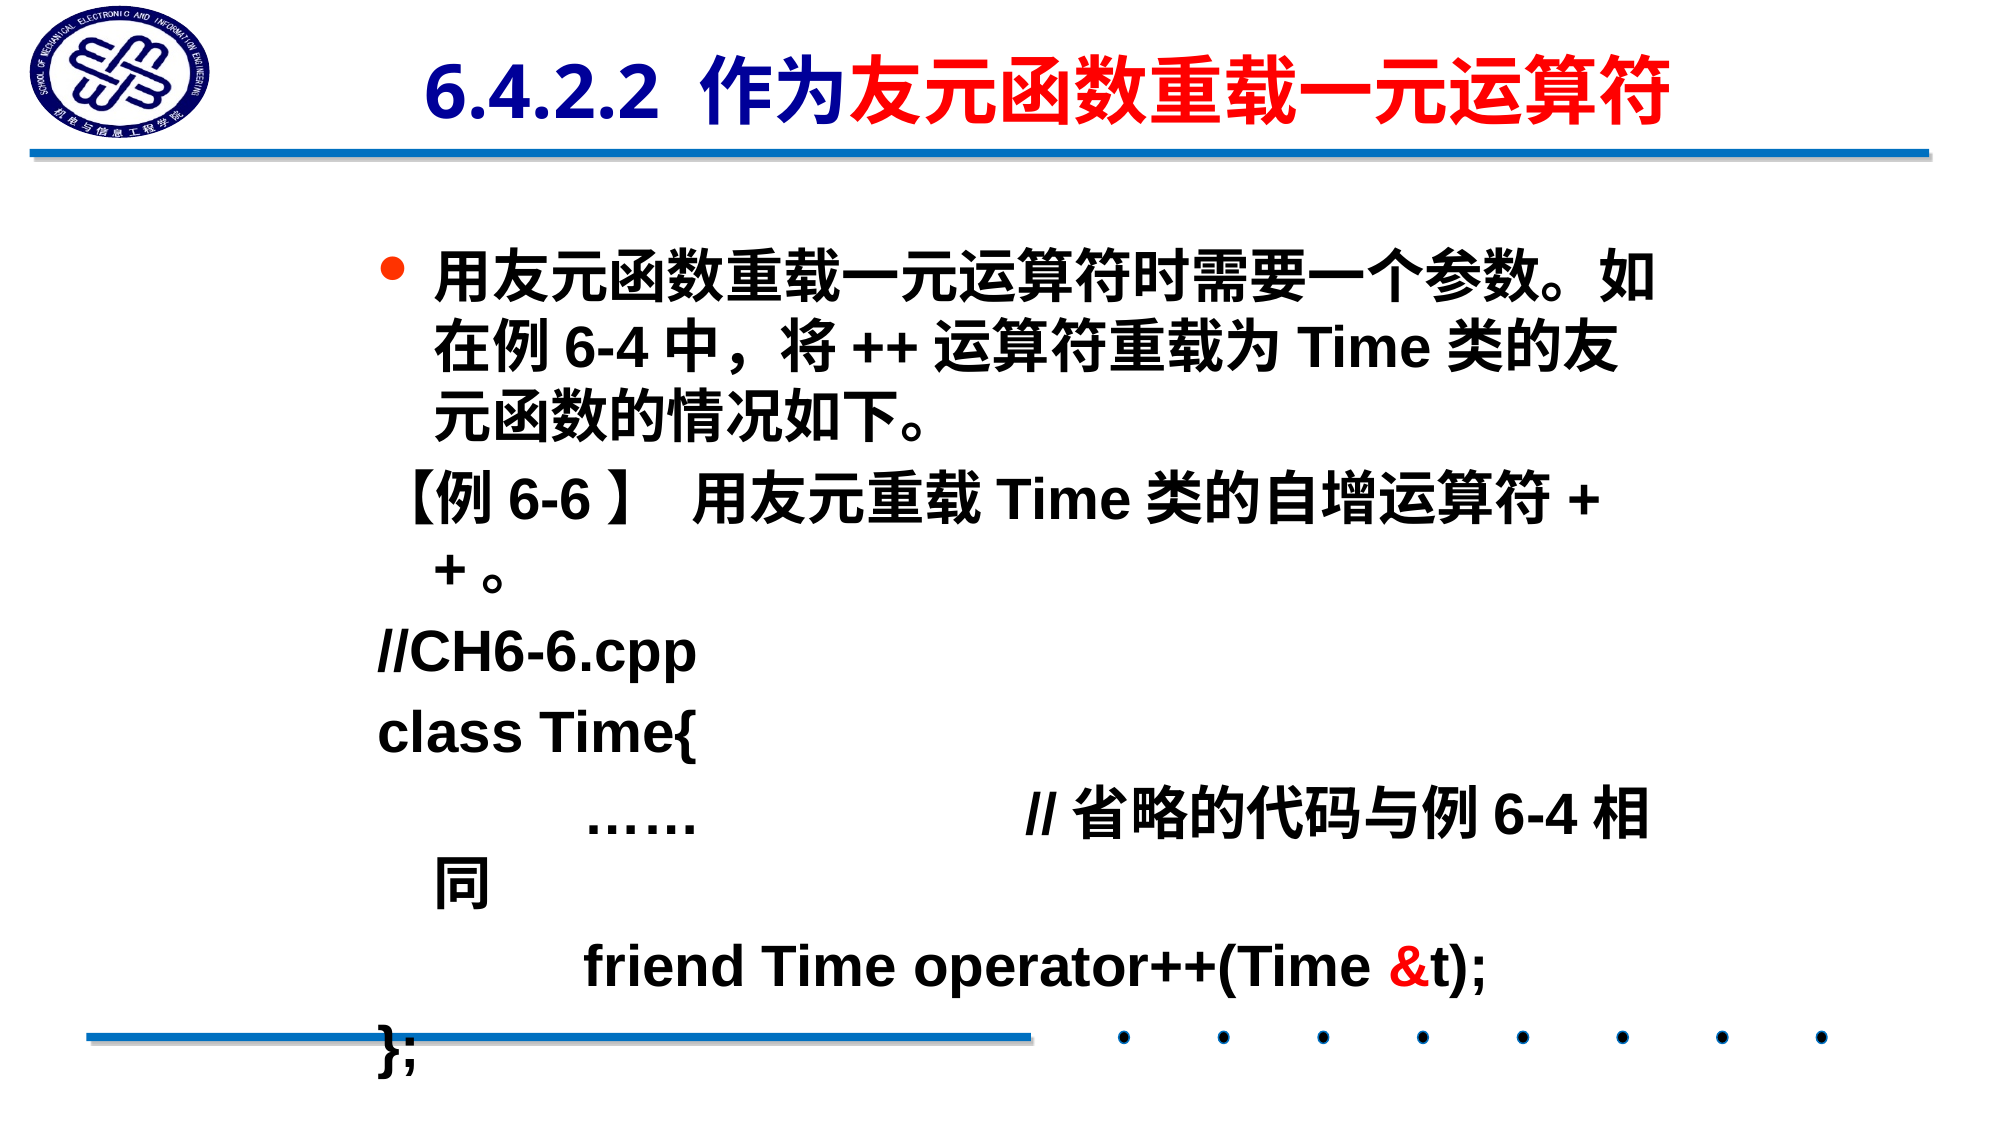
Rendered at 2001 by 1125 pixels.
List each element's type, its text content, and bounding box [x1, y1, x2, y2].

title 6.4.2.2 作为友元函数重载一元运算符 [409, 0, 1798, 183]
picture [29, 5, 210, 138]
list 用友元函数重载一元运算符时需要一个参数。如在例6-4中，将++运算符重载为Time类的友元函数的情况如下。 【例6-6】 用友元重载Time类的自增运算符++。 //CH6-6.cpp class Time{ …… //省略的代码与例6-4相同 friend Time operator++(Time &t); }; [362, 231, 1686, 1001]
